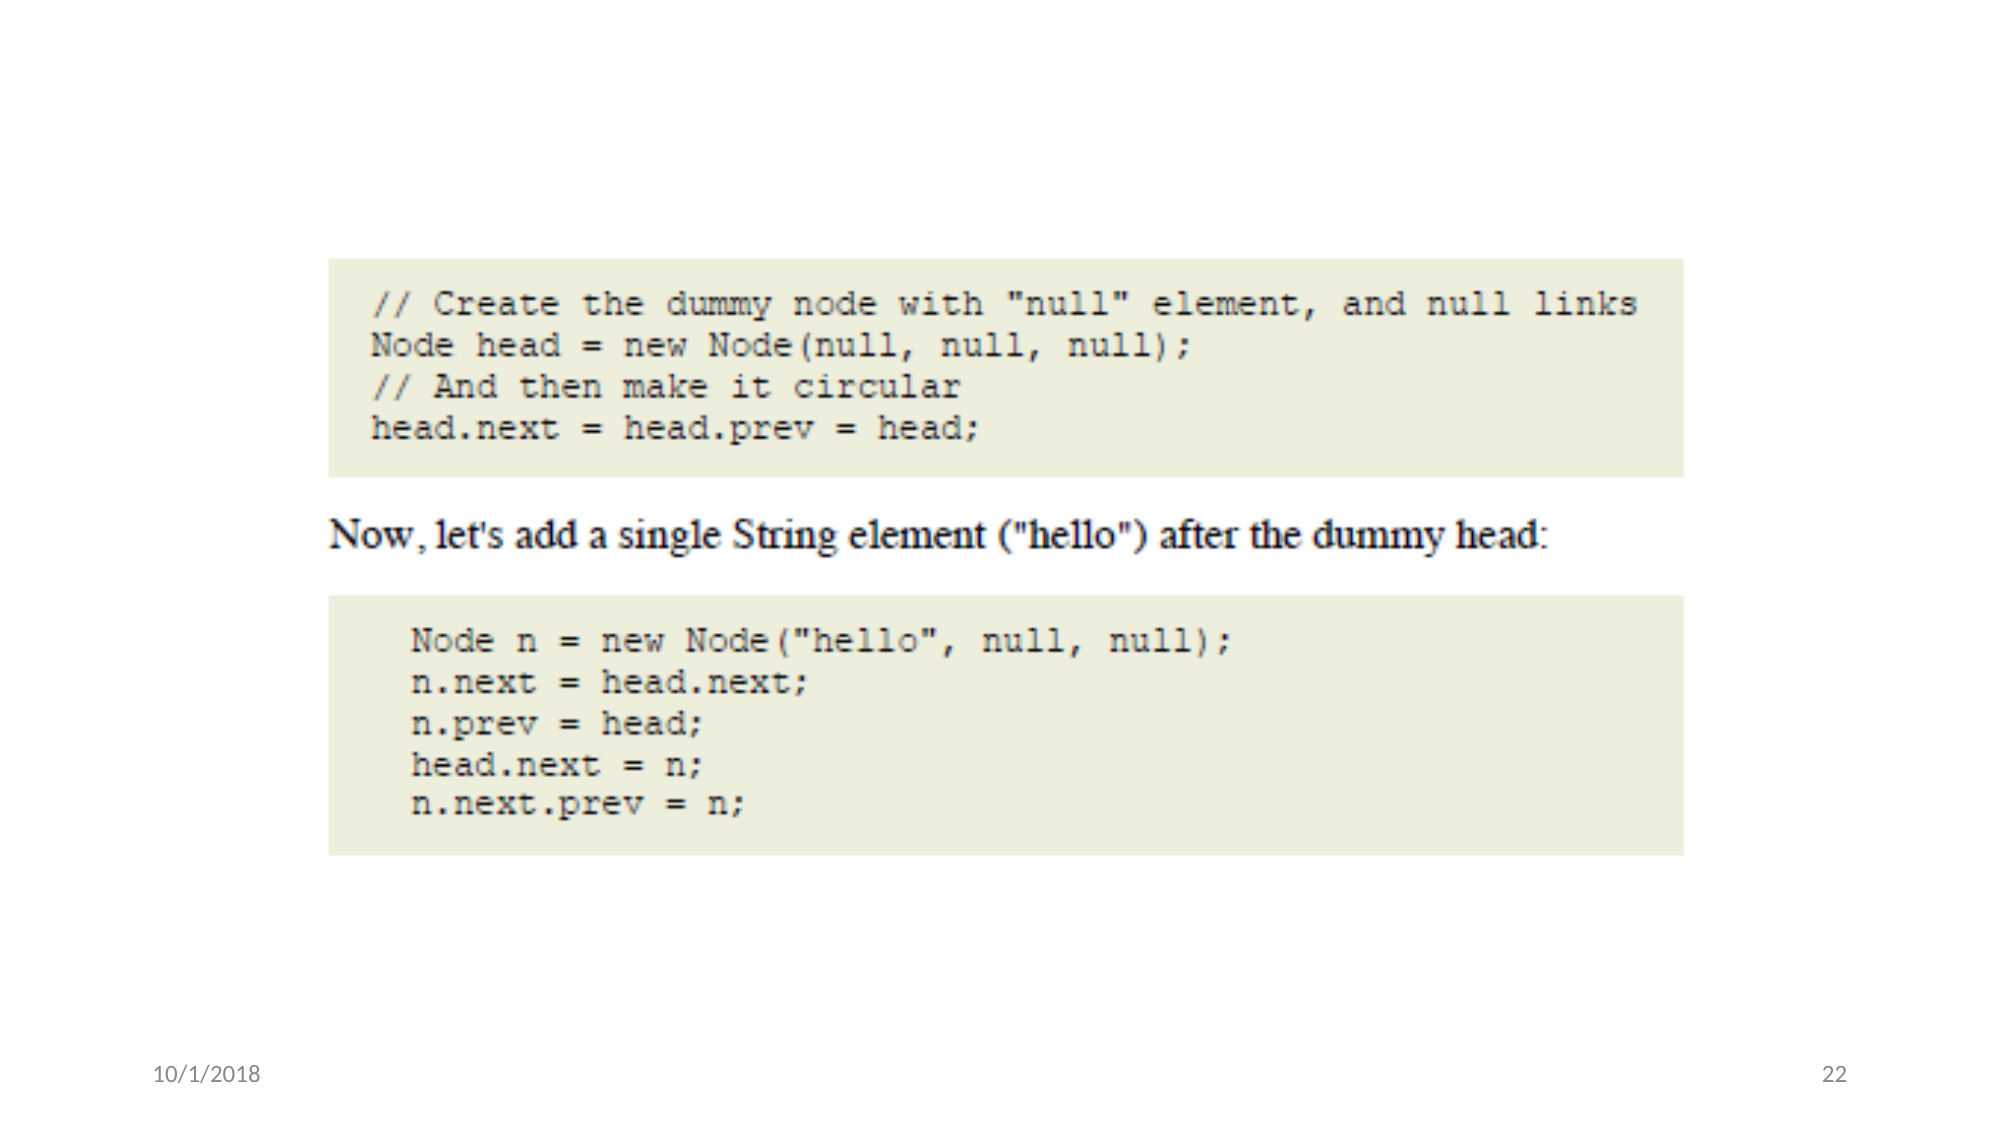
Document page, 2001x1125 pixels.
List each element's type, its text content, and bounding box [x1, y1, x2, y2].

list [302, 239, 1721, 895]
slide_number ‹#› [1412, 1042, 1863, 1103]
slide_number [137, 1042, 588, 1103]
